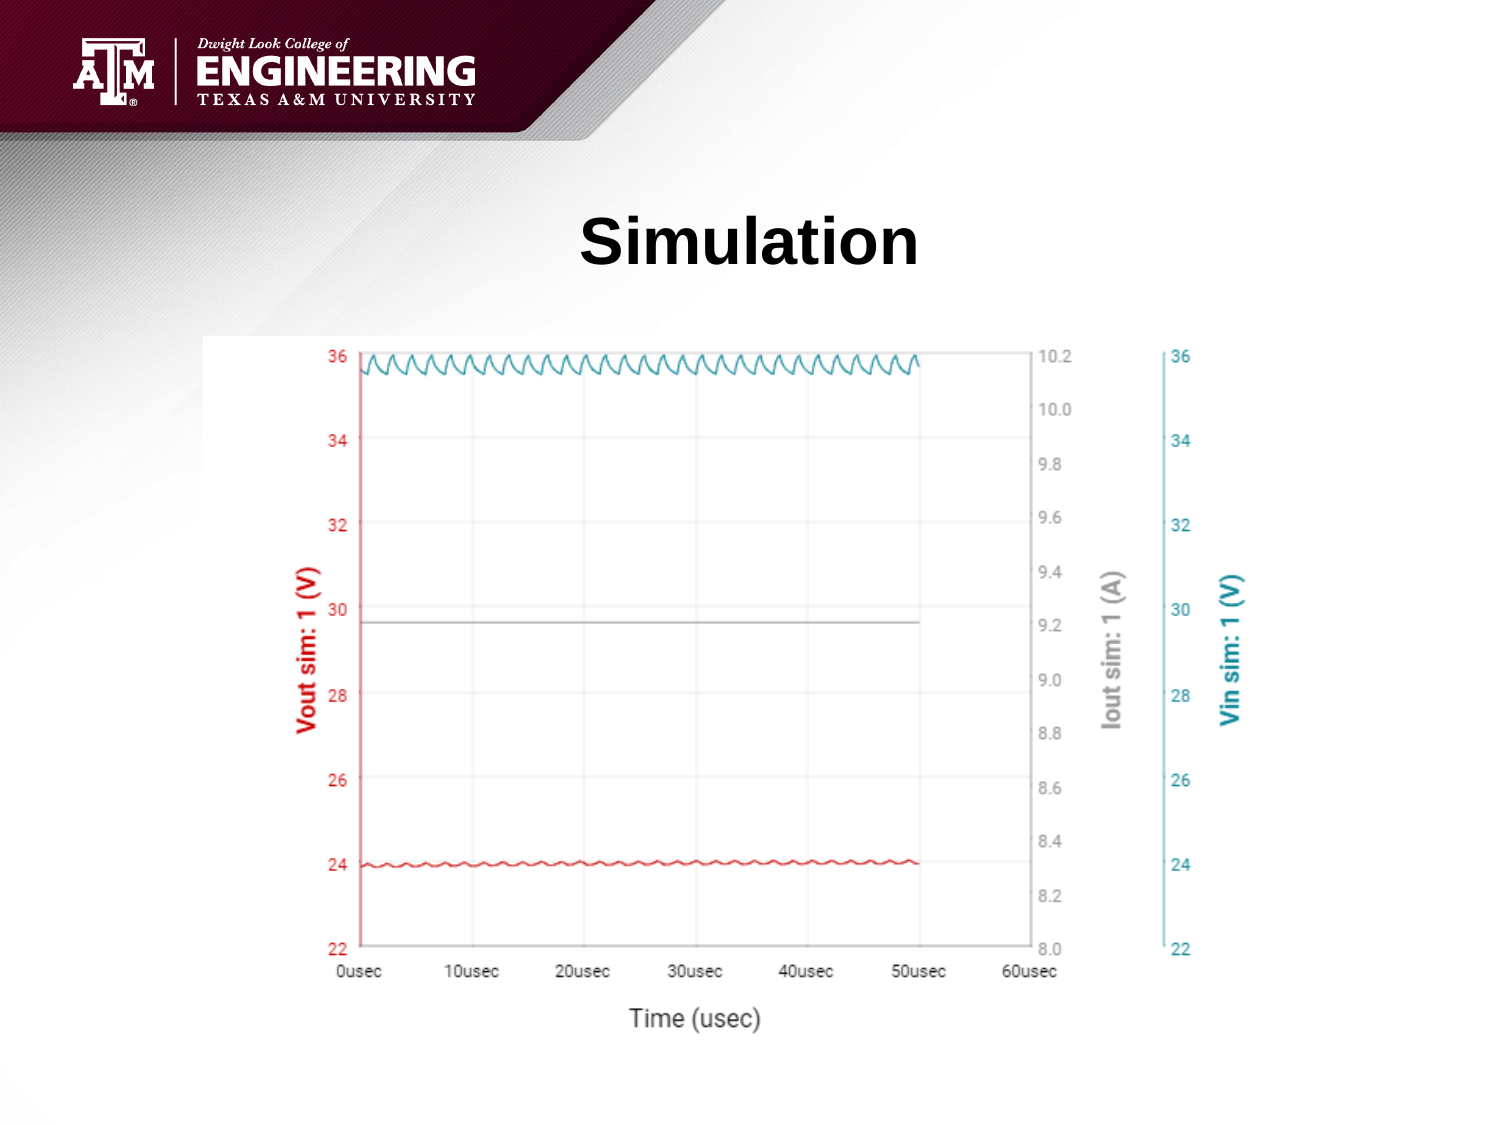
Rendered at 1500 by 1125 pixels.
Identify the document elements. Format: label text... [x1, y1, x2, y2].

title Simulation [75, 172, 1425, 304]
picture [0, 0, 1500, 1125]
